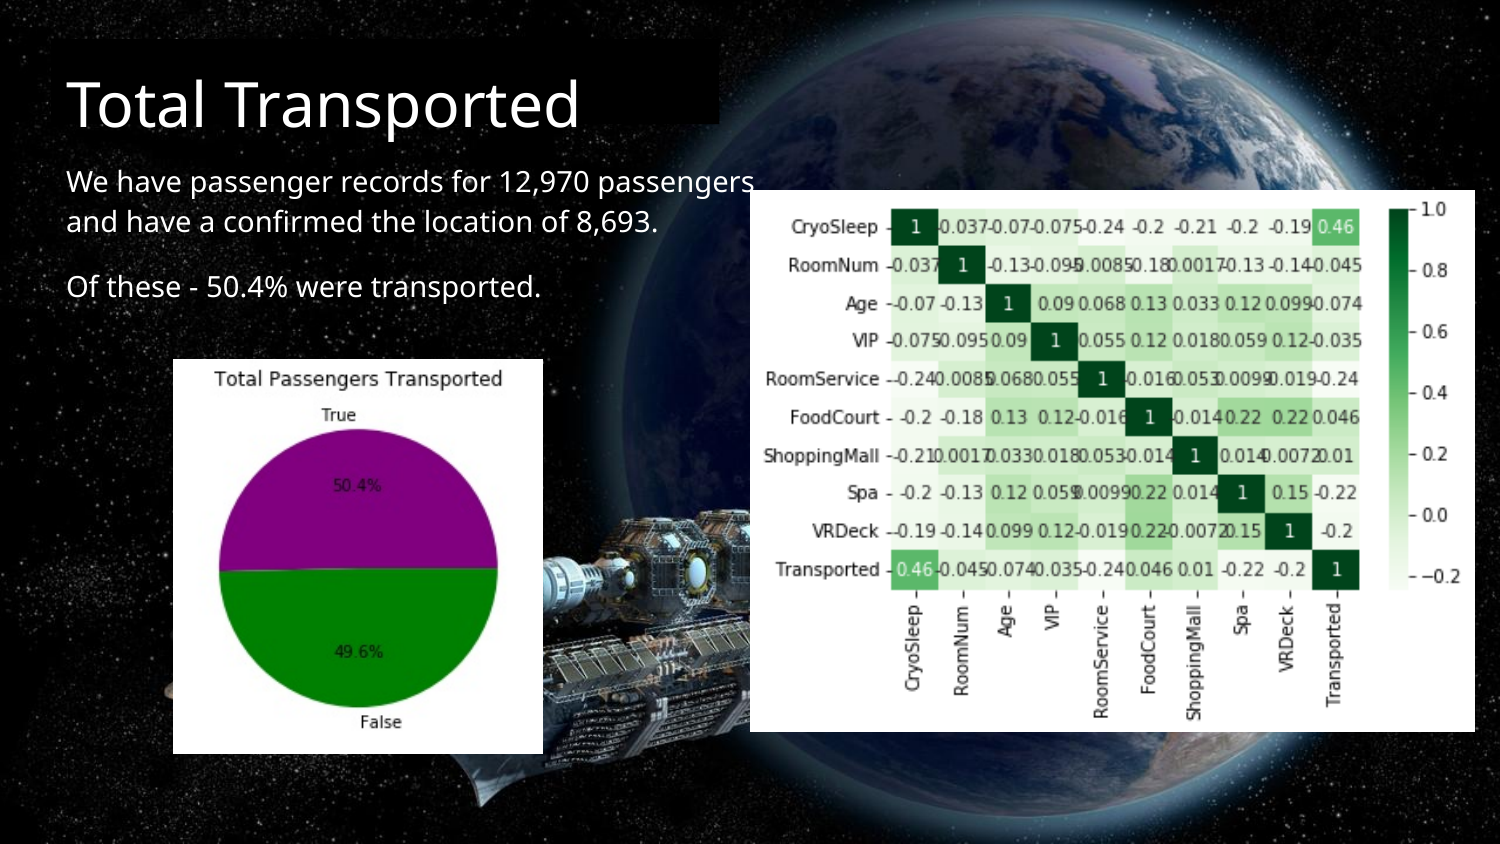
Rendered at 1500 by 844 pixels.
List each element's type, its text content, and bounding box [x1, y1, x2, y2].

text_box We have passenger records for 12,970 passengers and have a confirmed the location of 8,693. Of these - 50.4% were transported. [51, 142, 776, 319]
list Total Transported [51, 39, 720, 125]
picture [0, 0, 1500, 844]
